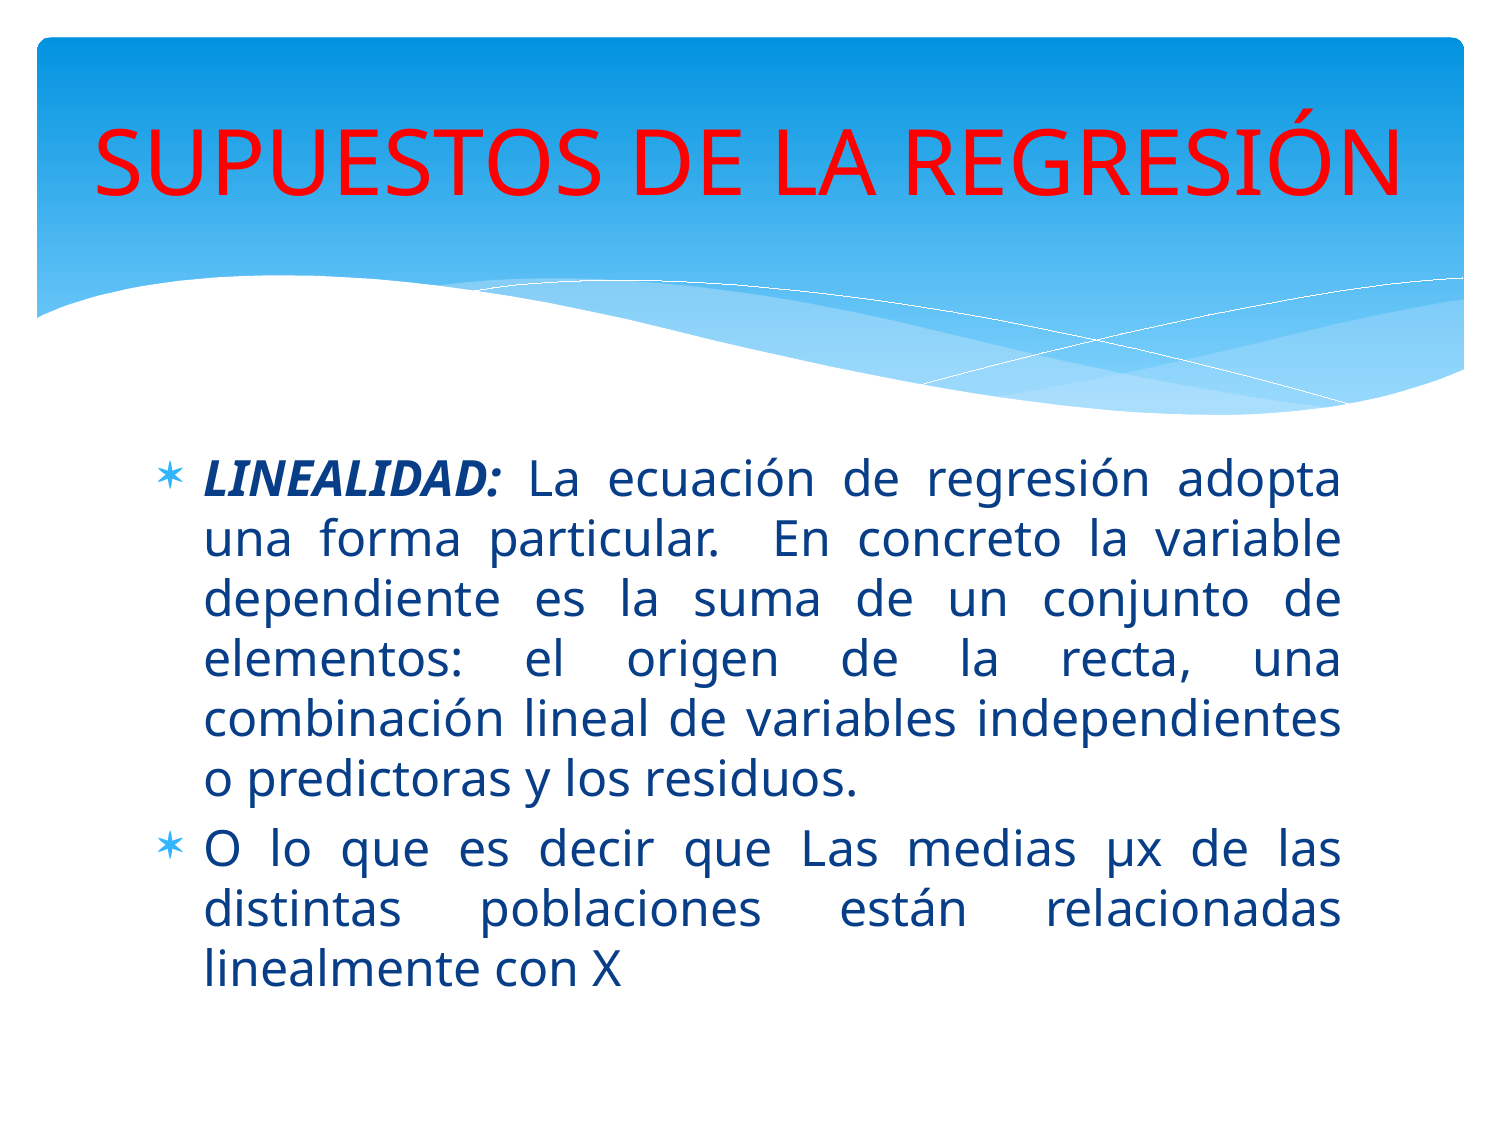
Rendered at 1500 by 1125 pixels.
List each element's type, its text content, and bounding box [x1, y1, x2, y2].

title SUPUESTOS DE LA REGRESIÓN [75, 55, 1425, 261]
list LINEALIDAD: La ecuación de regresión adopta una forma particular. En concreto la variable dependiente es la suma de un conjunto de elementos: el origen de la recta, una combinación lineal de variables independientes o predictoras y los residuos. O lo que es decir que Las medias µx de las distintas poblaciones están relacionadas linealmente con X [143, 438, 1359, 1005]
